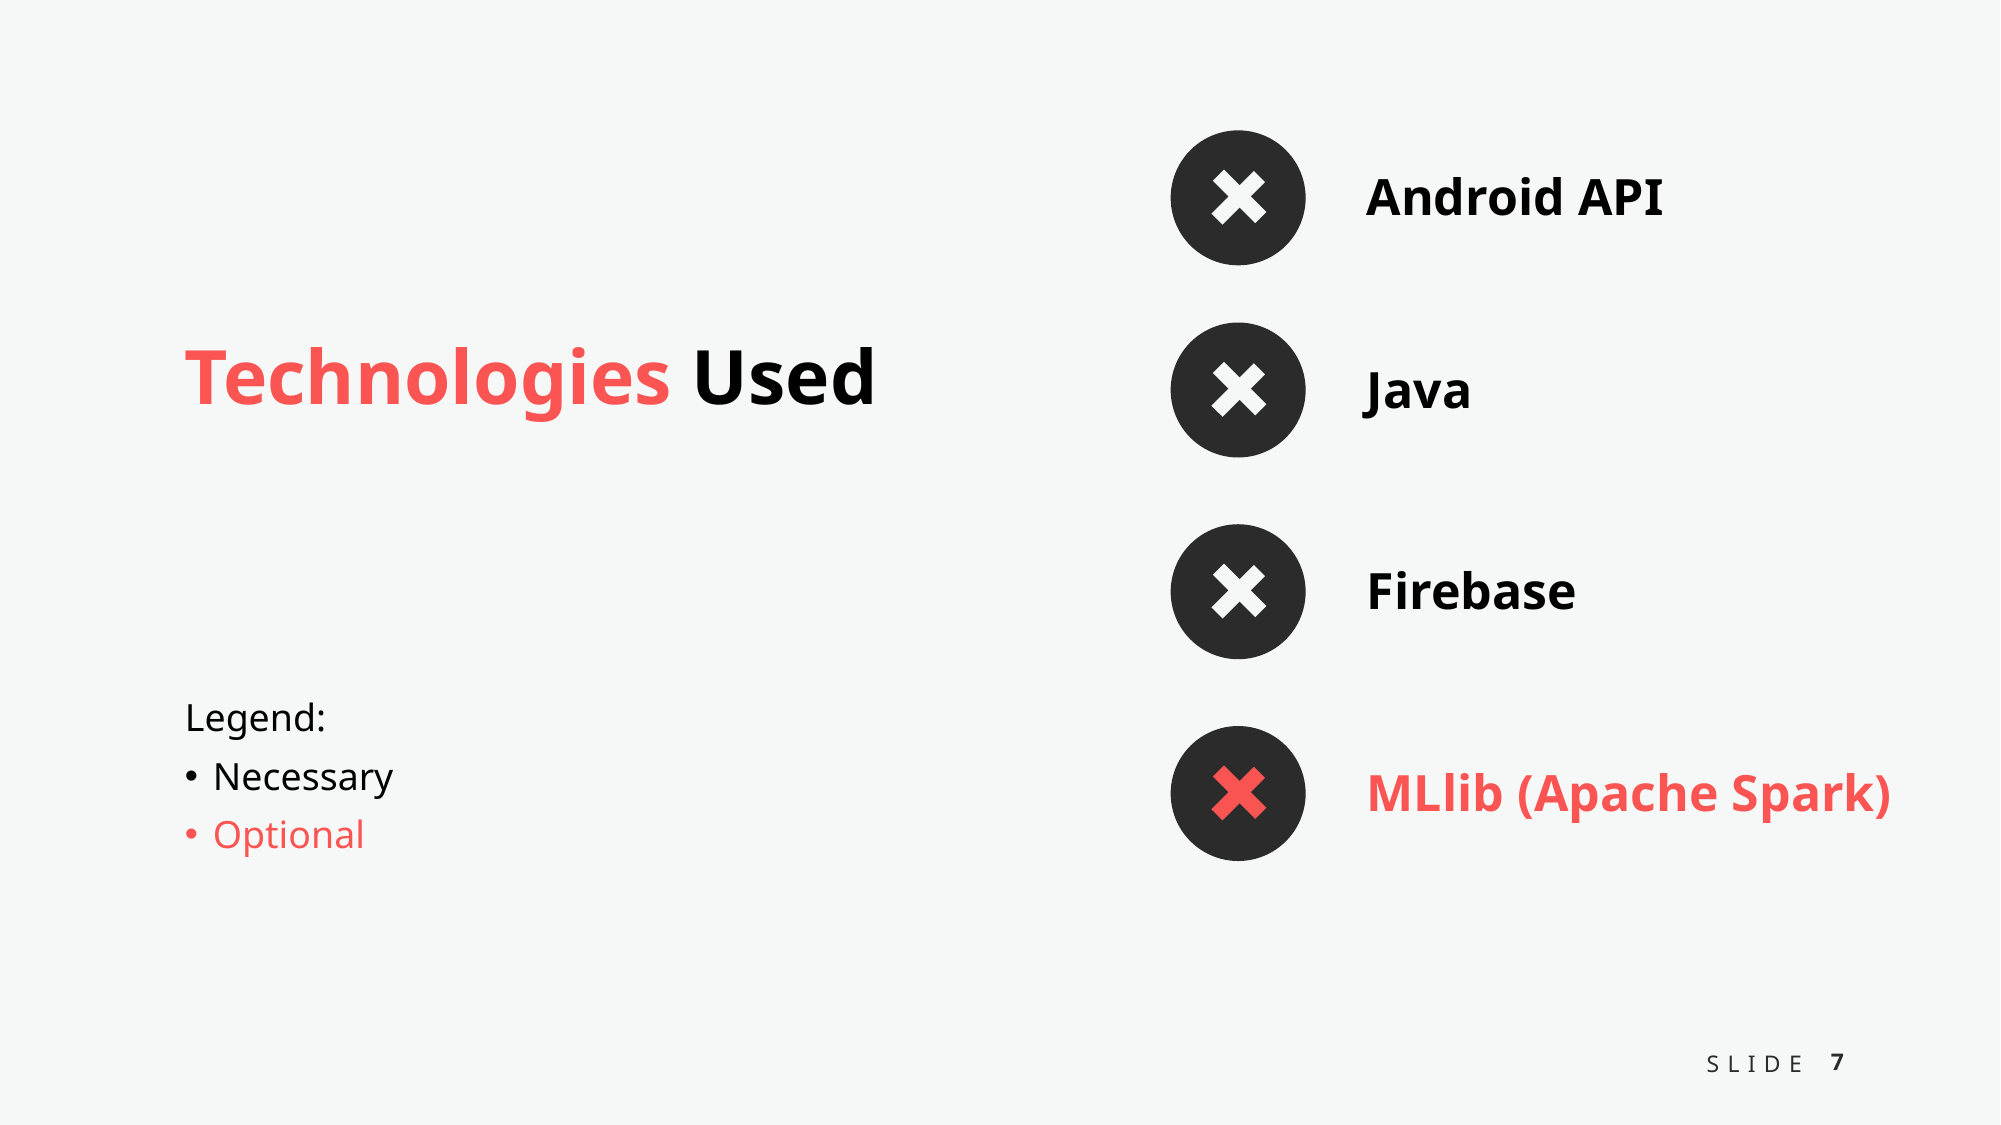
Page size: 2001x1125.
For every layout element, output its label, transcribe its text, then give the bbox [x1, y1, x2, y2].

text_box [1170, 725, 1924, 861]
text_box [1170, 322, 1830, 458]
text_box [1170, 524, 1830, 660]
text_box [170, 322, 998, 594]
text_box Legend: Necessary Optional [170, 673, 998, 864]
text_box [1170, 130, 1787, 266]
